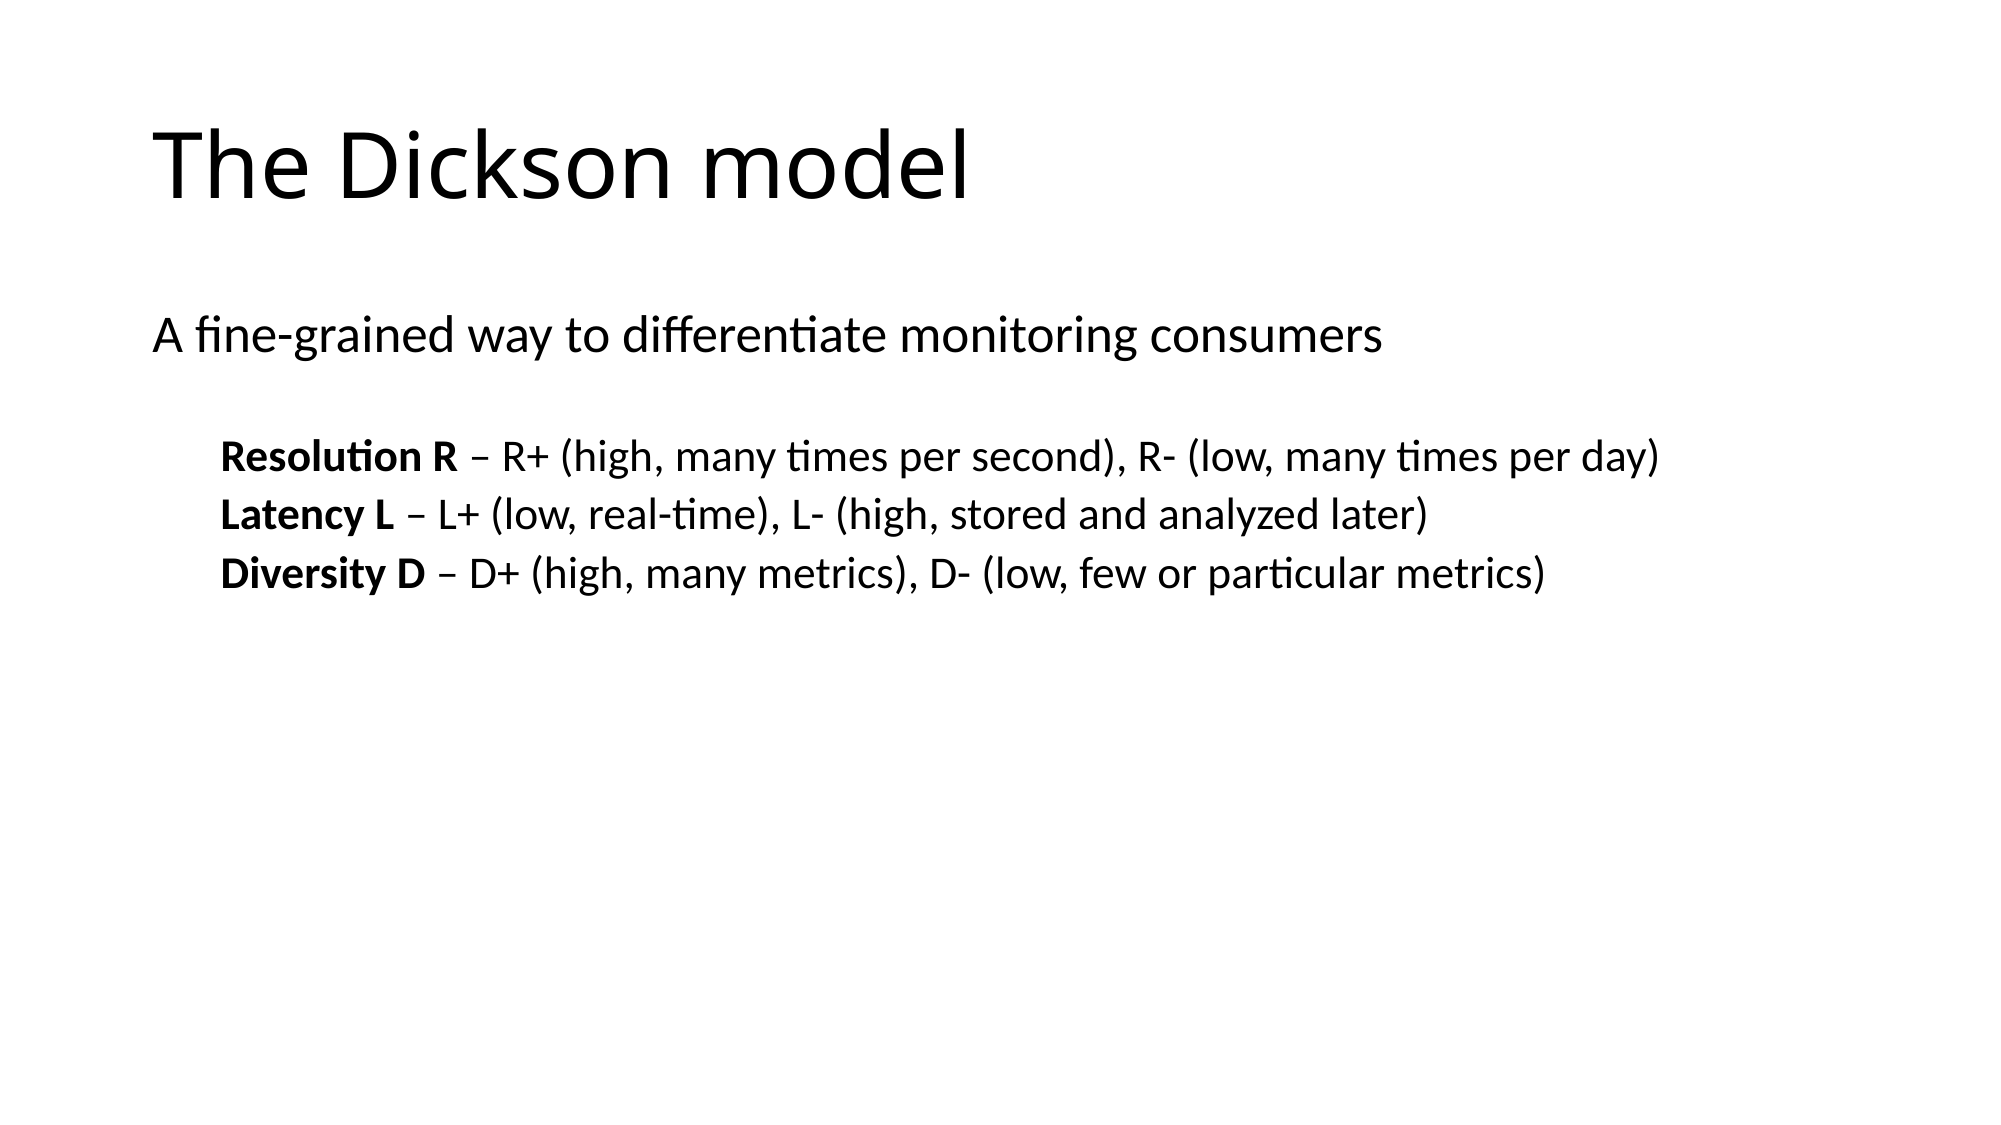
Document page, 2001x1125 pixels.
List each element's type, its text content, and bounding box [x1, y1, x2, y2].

title The Dickson model [137, 59, 1863, 278]
list A fine-grained way to differentiate monitoring consumers Resolution R – R+ (high, many times per second), R- (low, many times per day) Latency L – L+ (low, real-time), L- (high, stored and analyzed later) Diversity D – D+ (high, many metrics), D- (low, few or particular metrics) [137, 299, 1863, 608]
